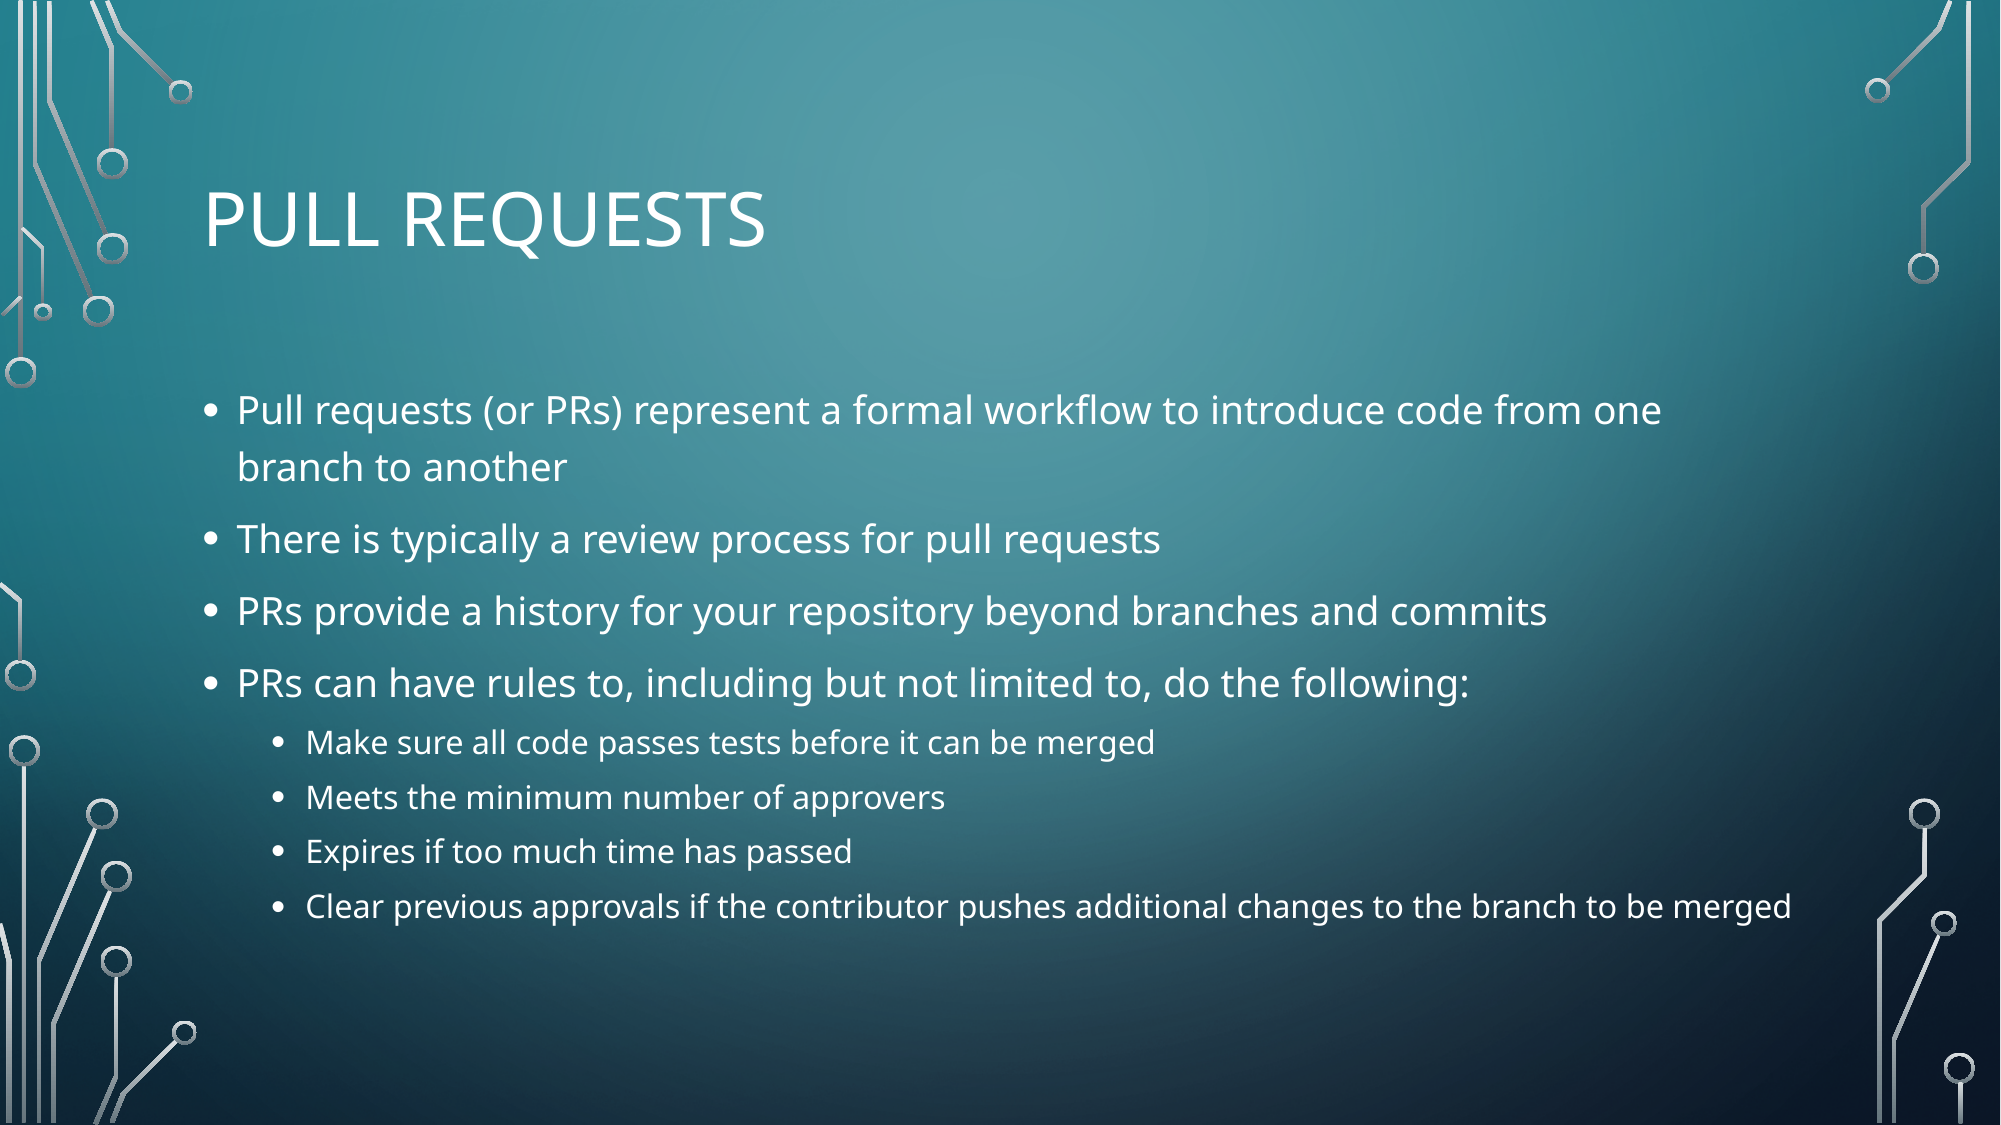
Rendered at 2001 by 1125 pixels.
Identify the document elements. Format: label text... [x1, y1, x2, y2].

list Pull requests (or PRs) represent a formal workflow to introduce code from one branch to another There is typically a review process for pull requests PRs provide a history for your repository beyond branches and commits PRs can have rules to, including but not limited to, do the following: Make sure all code passes tests before it can be merged Meets the minimum number of approvers Expires if too much time has passed Clear previous approvals if the contributor pushes additional changes to the branch to be merged [187, 369, 1813, 950]
title Pull Requests [187, 101, 1813, 344]
